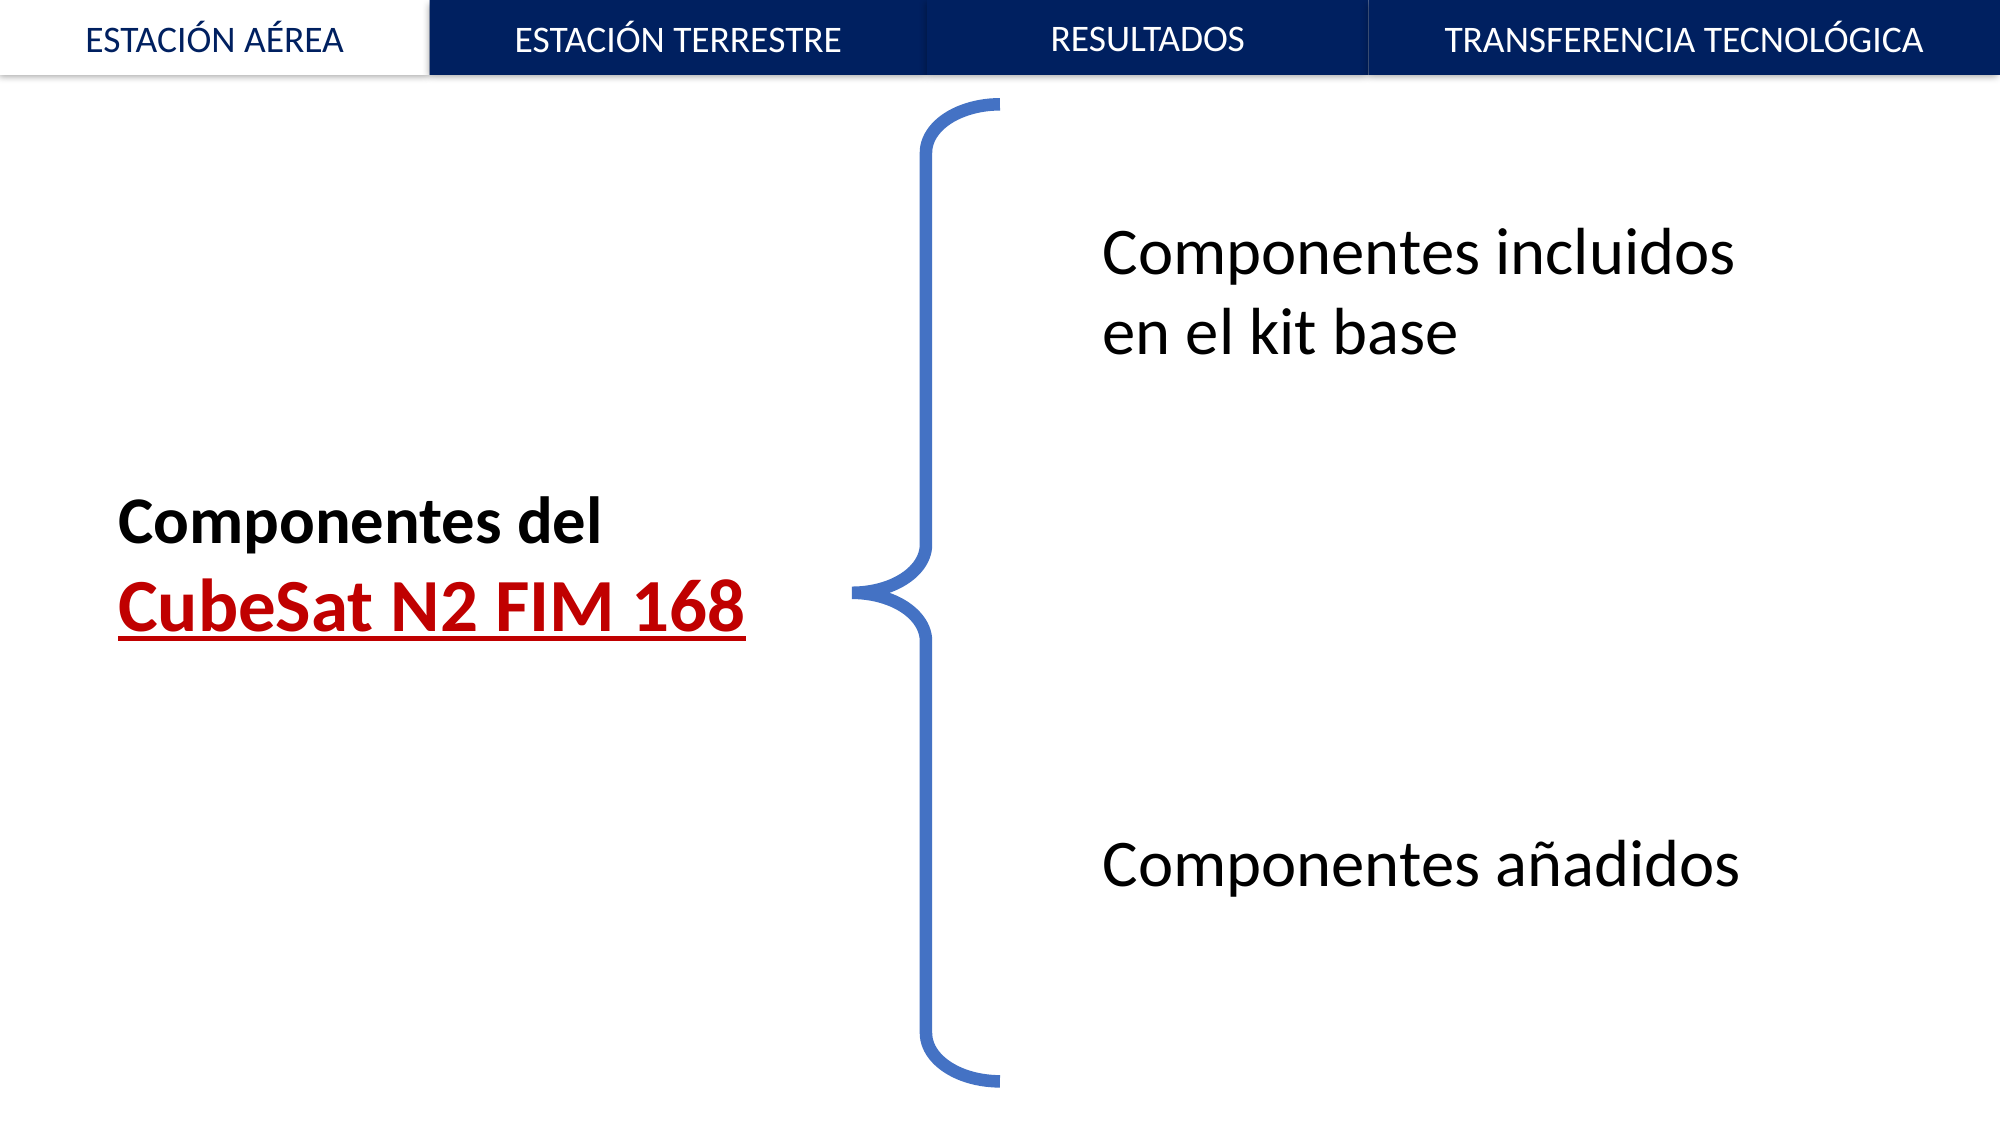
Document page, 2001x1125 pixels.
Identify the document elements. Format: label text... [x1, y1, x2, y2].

text_box Componentes del CubeSat N2 FIM 168 [103, 469, 764, 654]
text_box Componentes añadidos [1088, 812, 1773, 908]
text_box RESULTADOS [927, 0, 1368, 75]
text_box ESTACIÓN AÉREA [0, 0, 429, 75]
text_box Componentes incluidos en el kit base [1088, 200, 1773, 376]
text_box ESTACIÓN TERRESTRE [429, 0, 923, 75]
text_box [852, 103, 1000, 1082]
text_box TRANSFERENCIA TECNOLÓGICA [1368, 0, 2000, 75]
